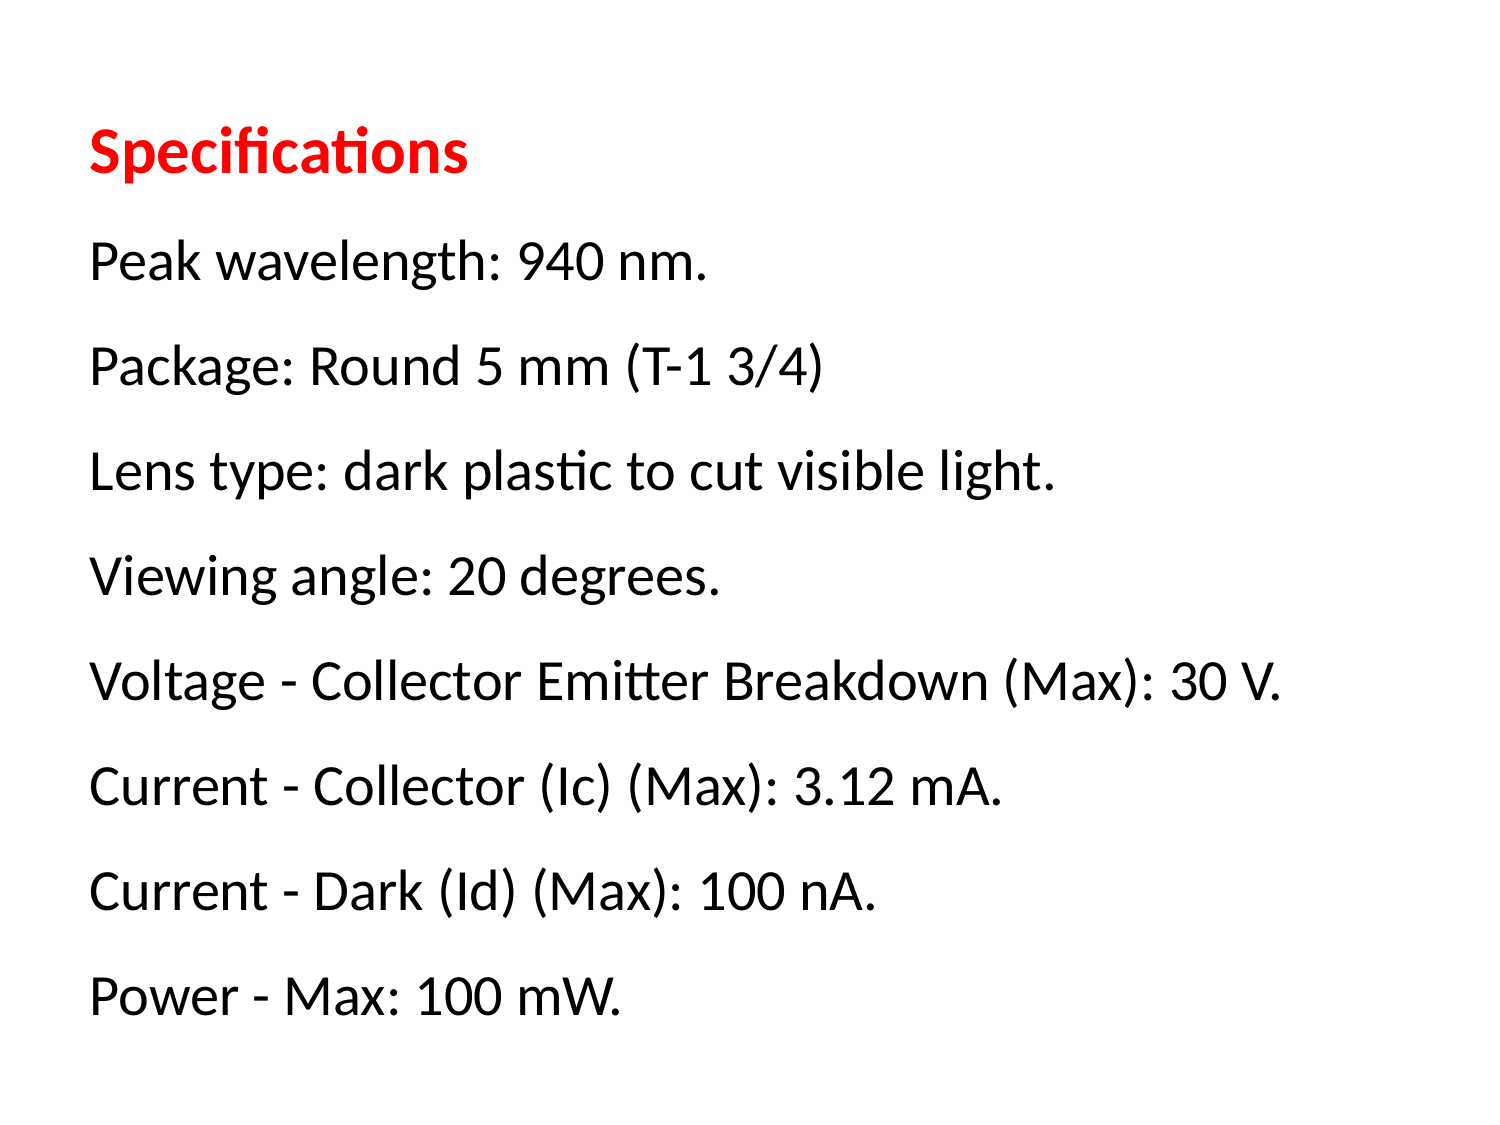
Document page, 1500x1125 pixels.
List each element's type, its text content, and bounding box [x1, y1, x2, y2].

text_box Specifications Peak wavelength: 940 nm. Package: Round 5 mm (T-1 3/4) Lens type: dark plastic to cut visible light. Viewing angle: 20 degrees. Voltage - Collector Emitter Breakdown (Max): 30 V. Current - Collector (Ic) (Max): 3.12 mA. Current - Dark (Id) (Max): 100 nA. Power - Max: 100 mW. [75, 99, 1388, 1035]
